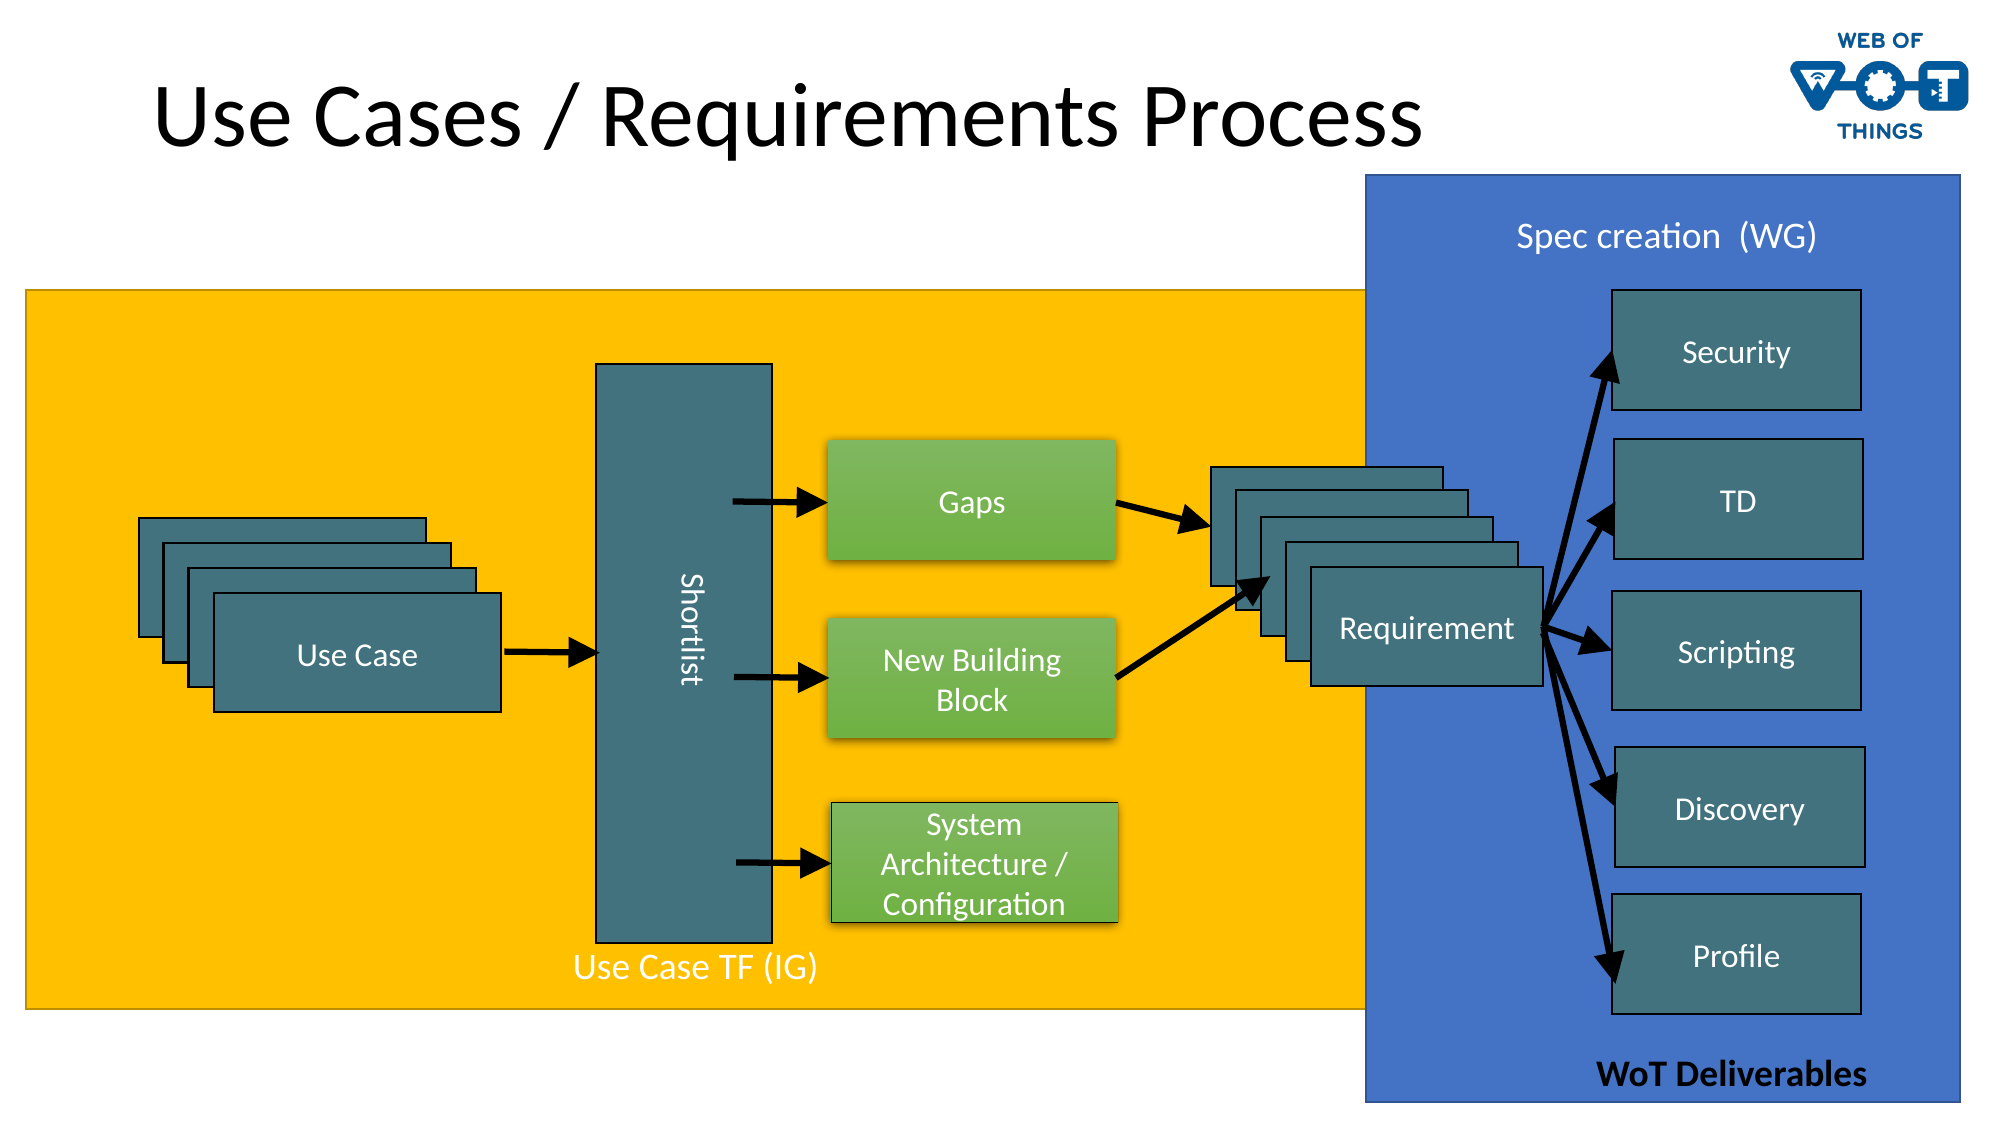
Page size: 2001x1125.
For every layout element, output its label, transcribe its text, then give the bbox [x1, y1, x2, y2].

text_box Discovery [1616, 746, 1866, 868]
text_box [1210, 466, 1444, 576]
text_box s [1285, 541, 1519, 662]
picture [1773, 22, 1985, 149]
text_box Spec creation (WG) [1365, 174, 1961, 1103]
text_box Use Case [162, 542, 452, 664]
text_box TD [1613, 438, 1864, 560]
text_box New Building Block [828, 618, 1116, 738]
text_box [1235, 489, 1469, 576]
text_box Use Case [138, 517, 427, 638]
text_box System Architecture / Configuration [830, 802, 1119, 923]
text_box Shortlist [595, 363, 773, 944]
text_box Use Case [187, 567, 477, 688]
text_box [1543, 349, 1613, 626]
text_box Requirement [1310, 566, 1543, 687]
title Use Cases / Requirements Process [137, 59, 1863, 278]
text_box Security [1611, 289, 1862, 411]
text_box Gaps [828, 440, 1116, 560]
text_box Use Case TF (IG) [25, 289, 1365, 1010]
text_box Use Case [213, 592, 502, 713]
text_box Profile [1611, 893, 1862, 1015]
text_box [1543, 626, 1616, 984]
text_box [1115, 502, 1212, 527]
text_box Scripting [1616, 590, 1862, 711]
text_box [1260, 516, 1494, 637]
text_box WoT Deliverables [1581, 1041, 1899, 1101]
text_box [1115, 576, 1271, 678]
